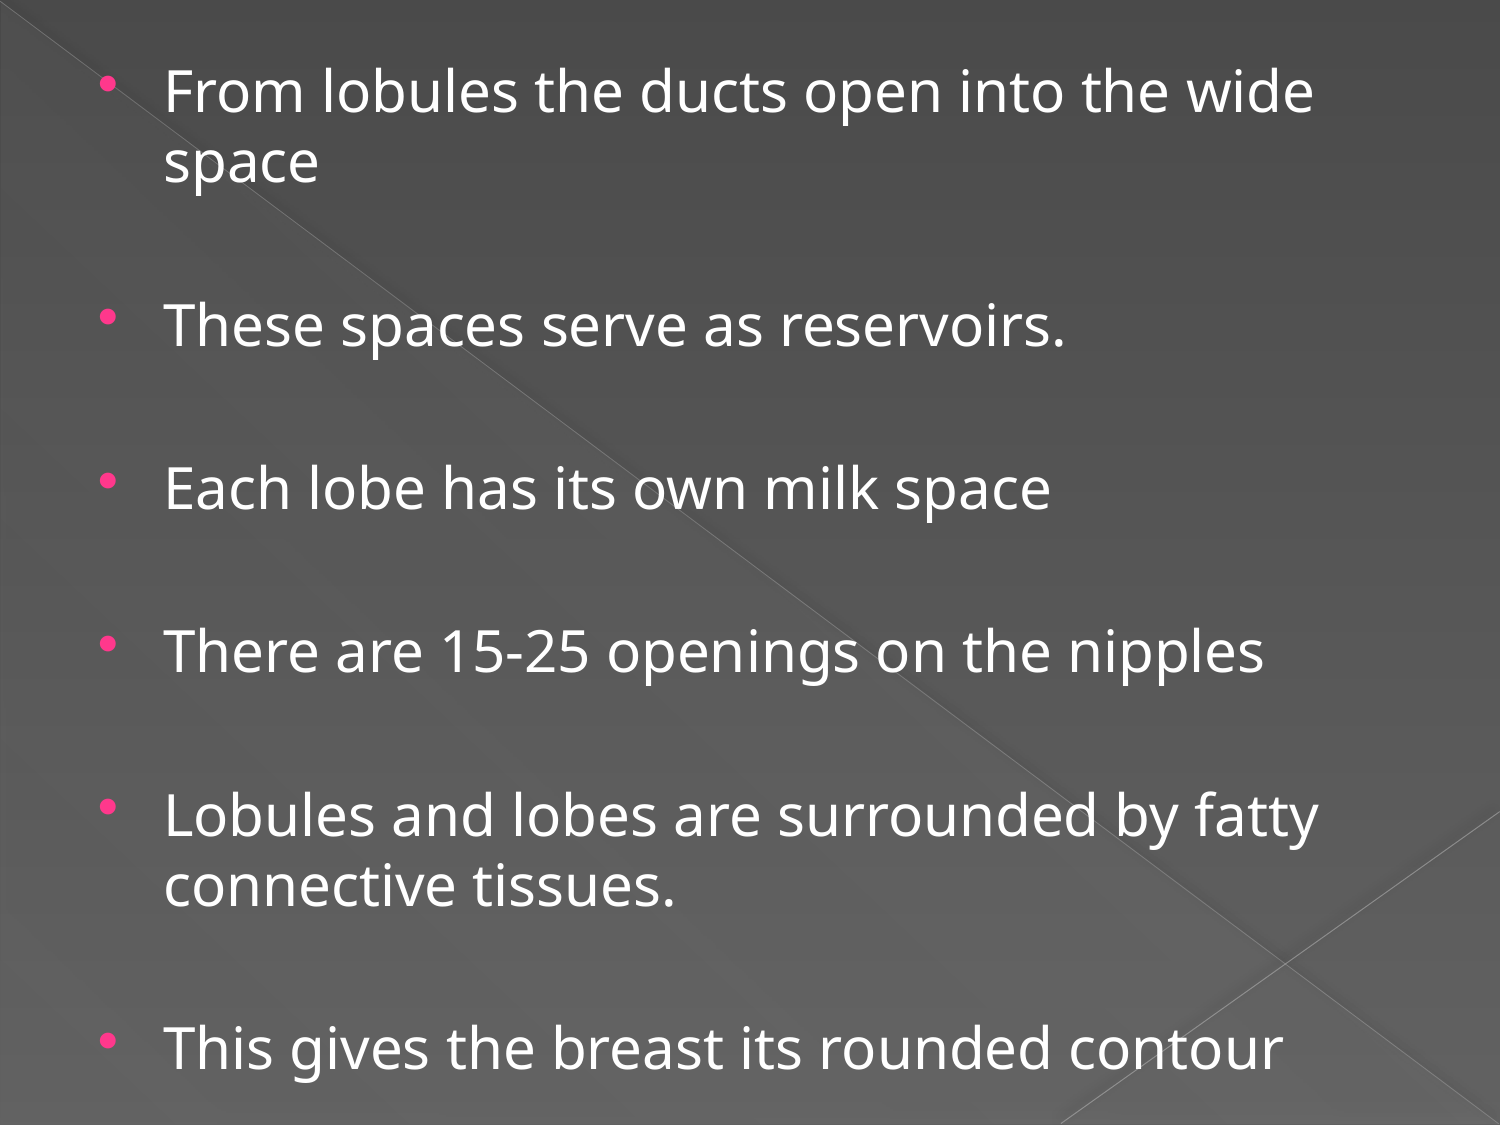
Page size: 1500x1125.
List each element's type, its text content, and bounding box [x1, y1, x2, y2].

list From lobules the ducts open into the wide space These spaces serve as reservoirs. Each lobe has its own milk space There are 15-25 openings on the nipples Lobules and lobes are surrounded by fatty connective tissues. This gives the breast its rounded contour [75, 46, 1425, 1005]
